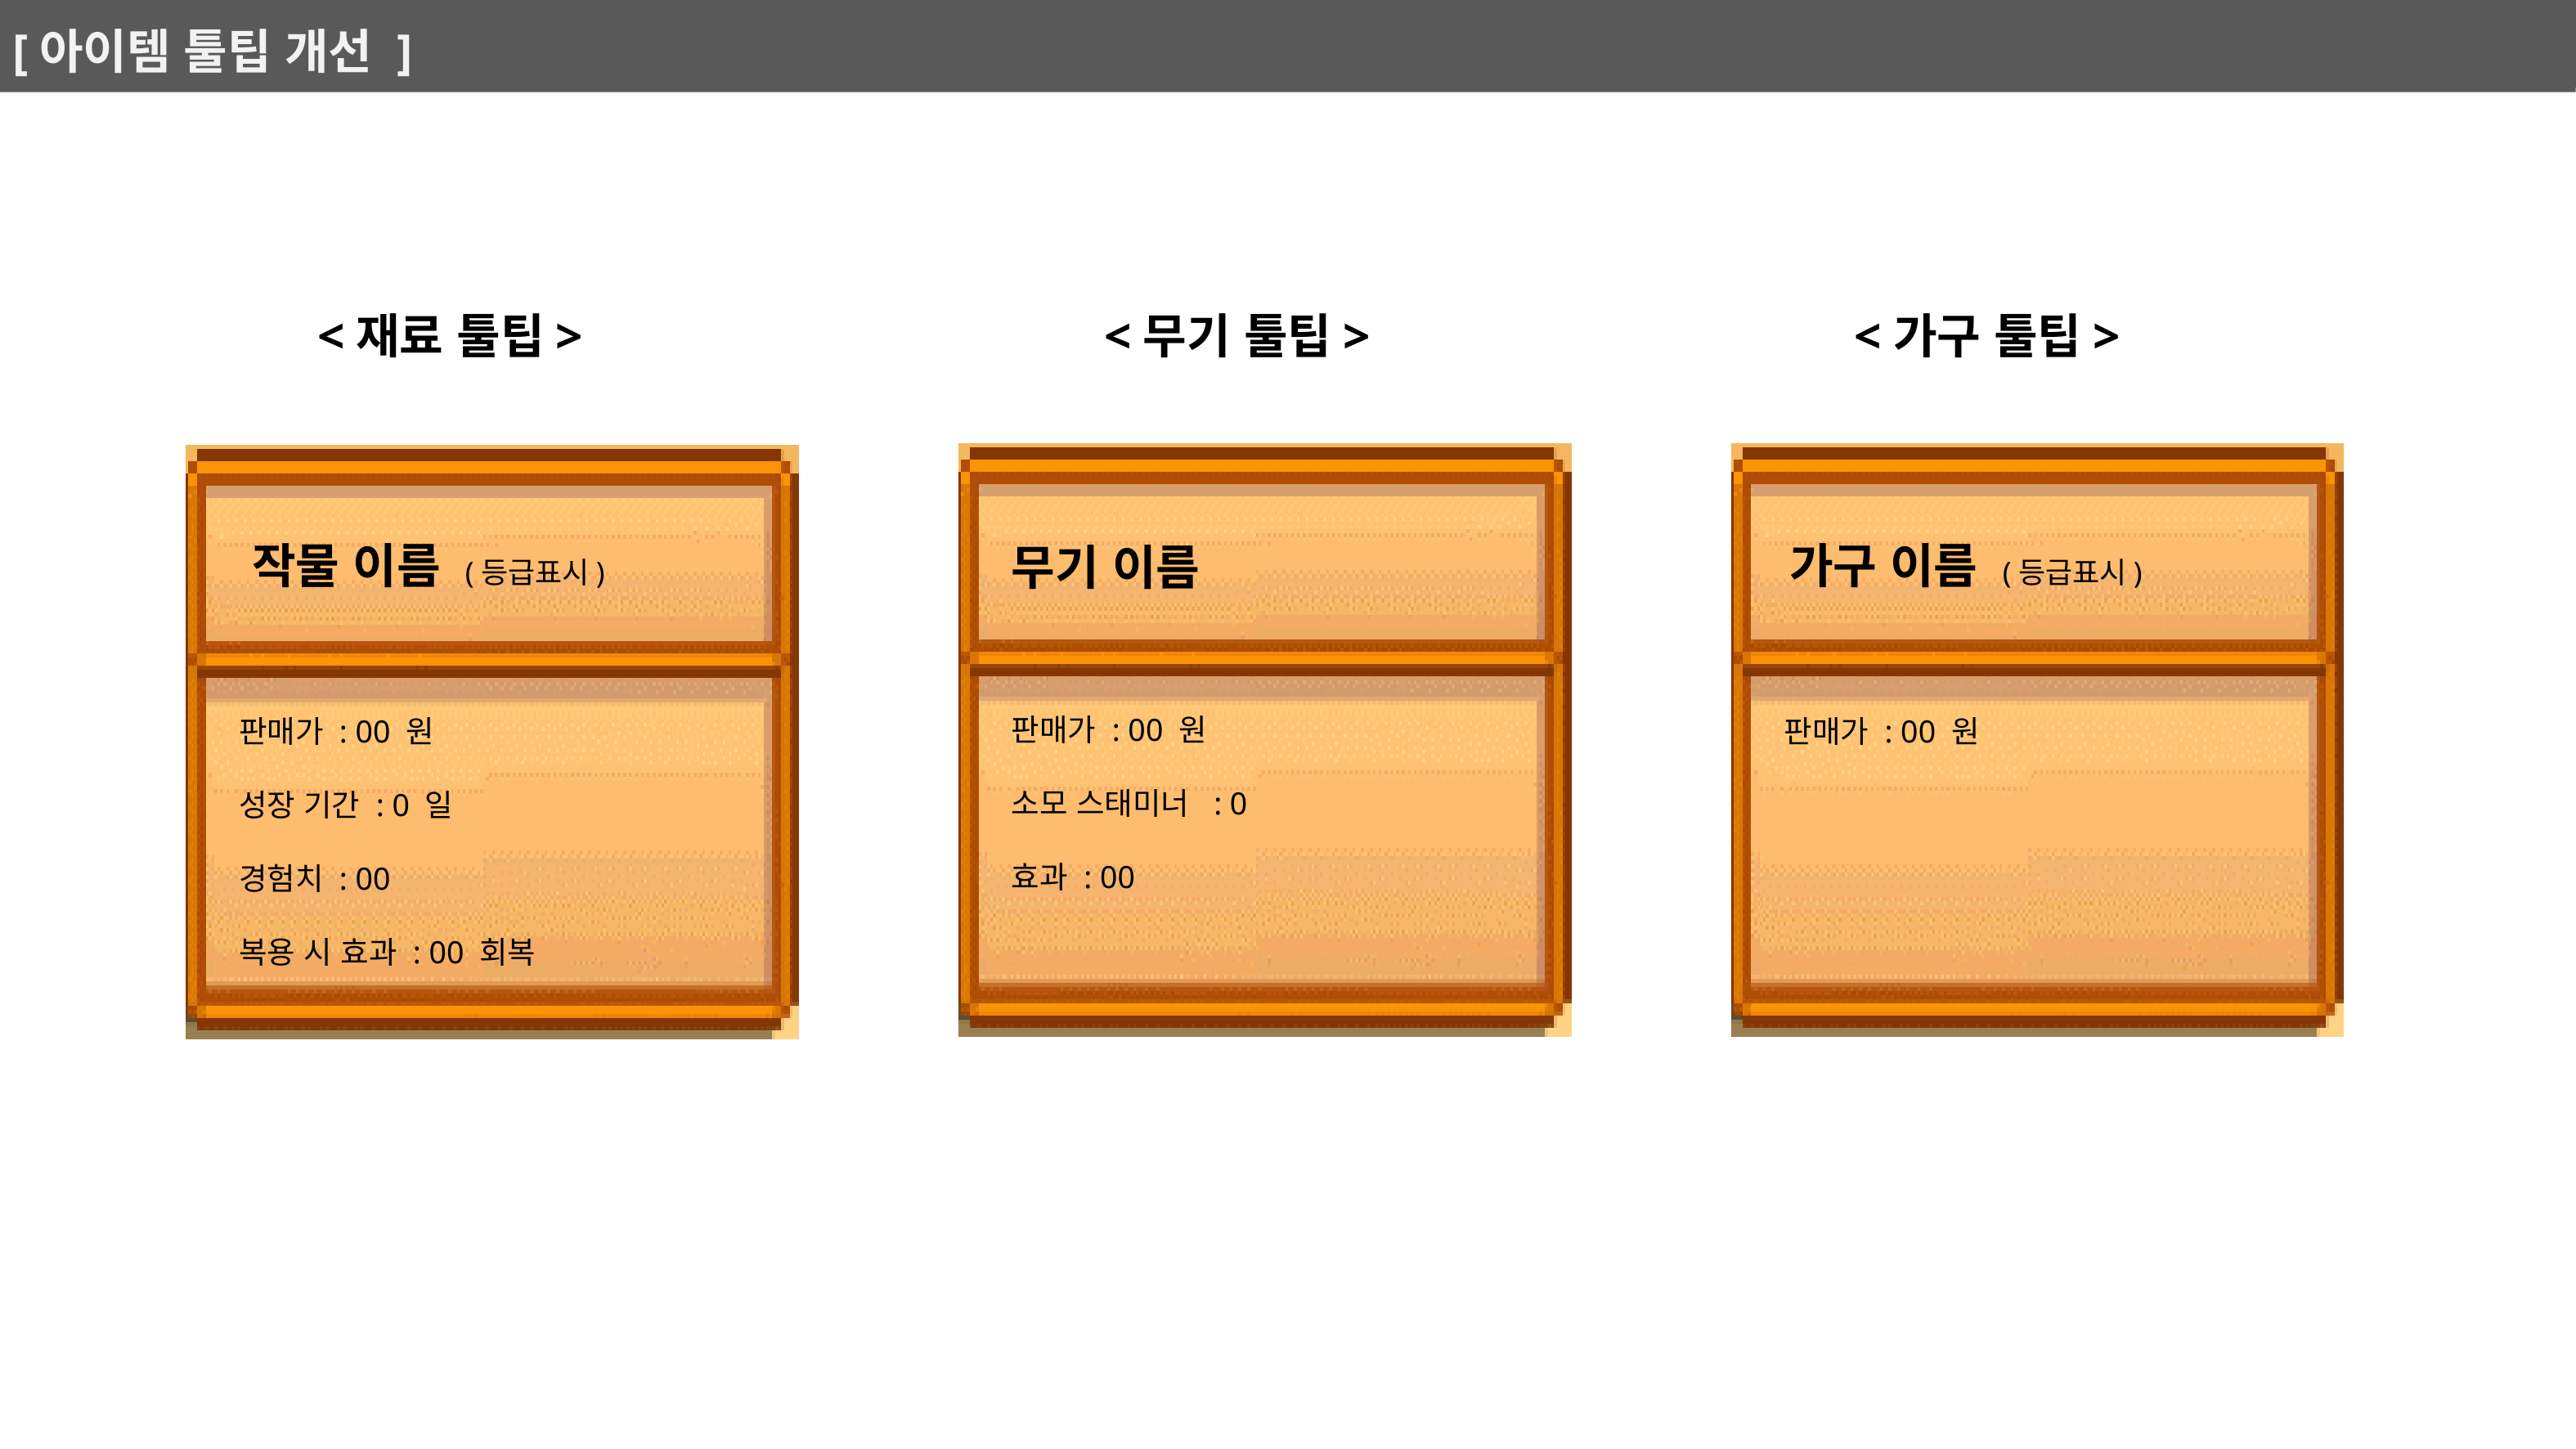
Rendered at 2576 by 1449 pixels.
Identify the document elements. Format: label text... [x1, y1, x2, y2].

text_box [186, 443, 2345, 1039]
text_box <무기 툴팁> [1092, 299, 1531, 370]
text_box [0, 0, 2576, 93]
text_box [아이템 툴팁 개선 ] [0, 15, 589, 85]
text_box <가구 툴팁> [1842, 299, 2281, 370]
text_box <재료 툴팁> [305, 299, 744, 370]
